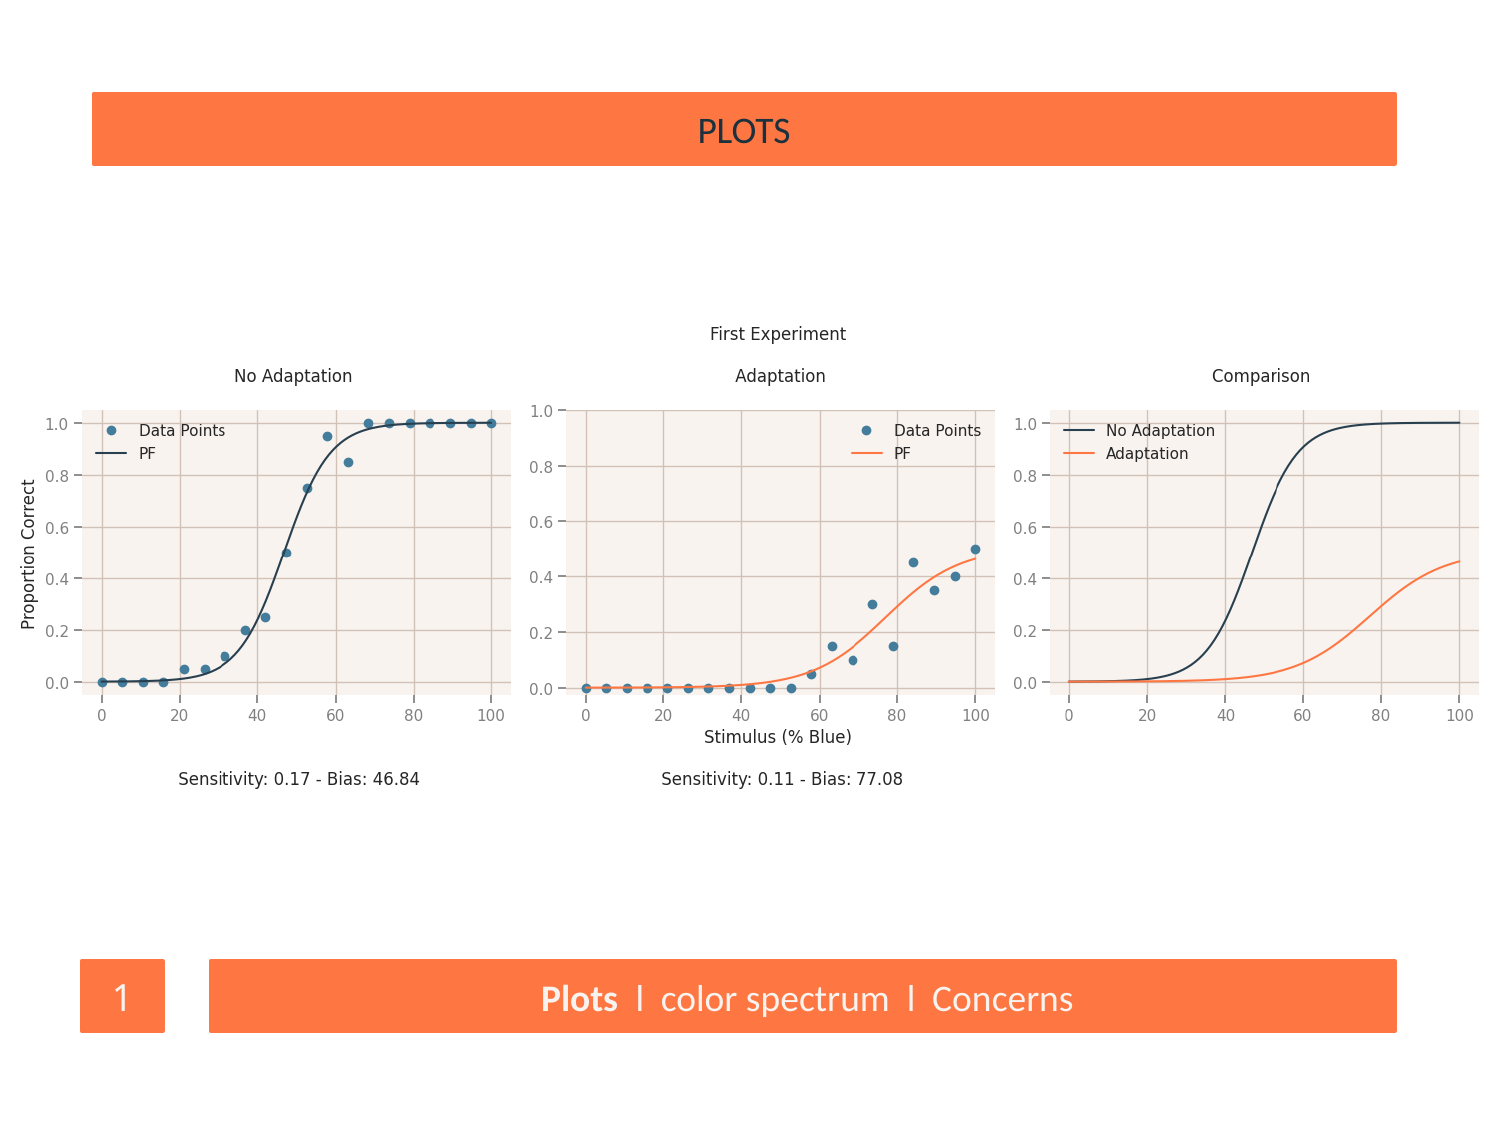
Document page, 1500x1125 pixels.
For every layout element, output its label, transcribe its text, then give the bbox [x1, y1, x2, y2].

text_box PLOTS [92, 92, 1397, 166]
picture [11, 316, 1489, 798]
text_box Plots l color spectrum l Concerns [209, 959, 1397, 1033]
text_box 1 [80, 959, 165, 1033]
